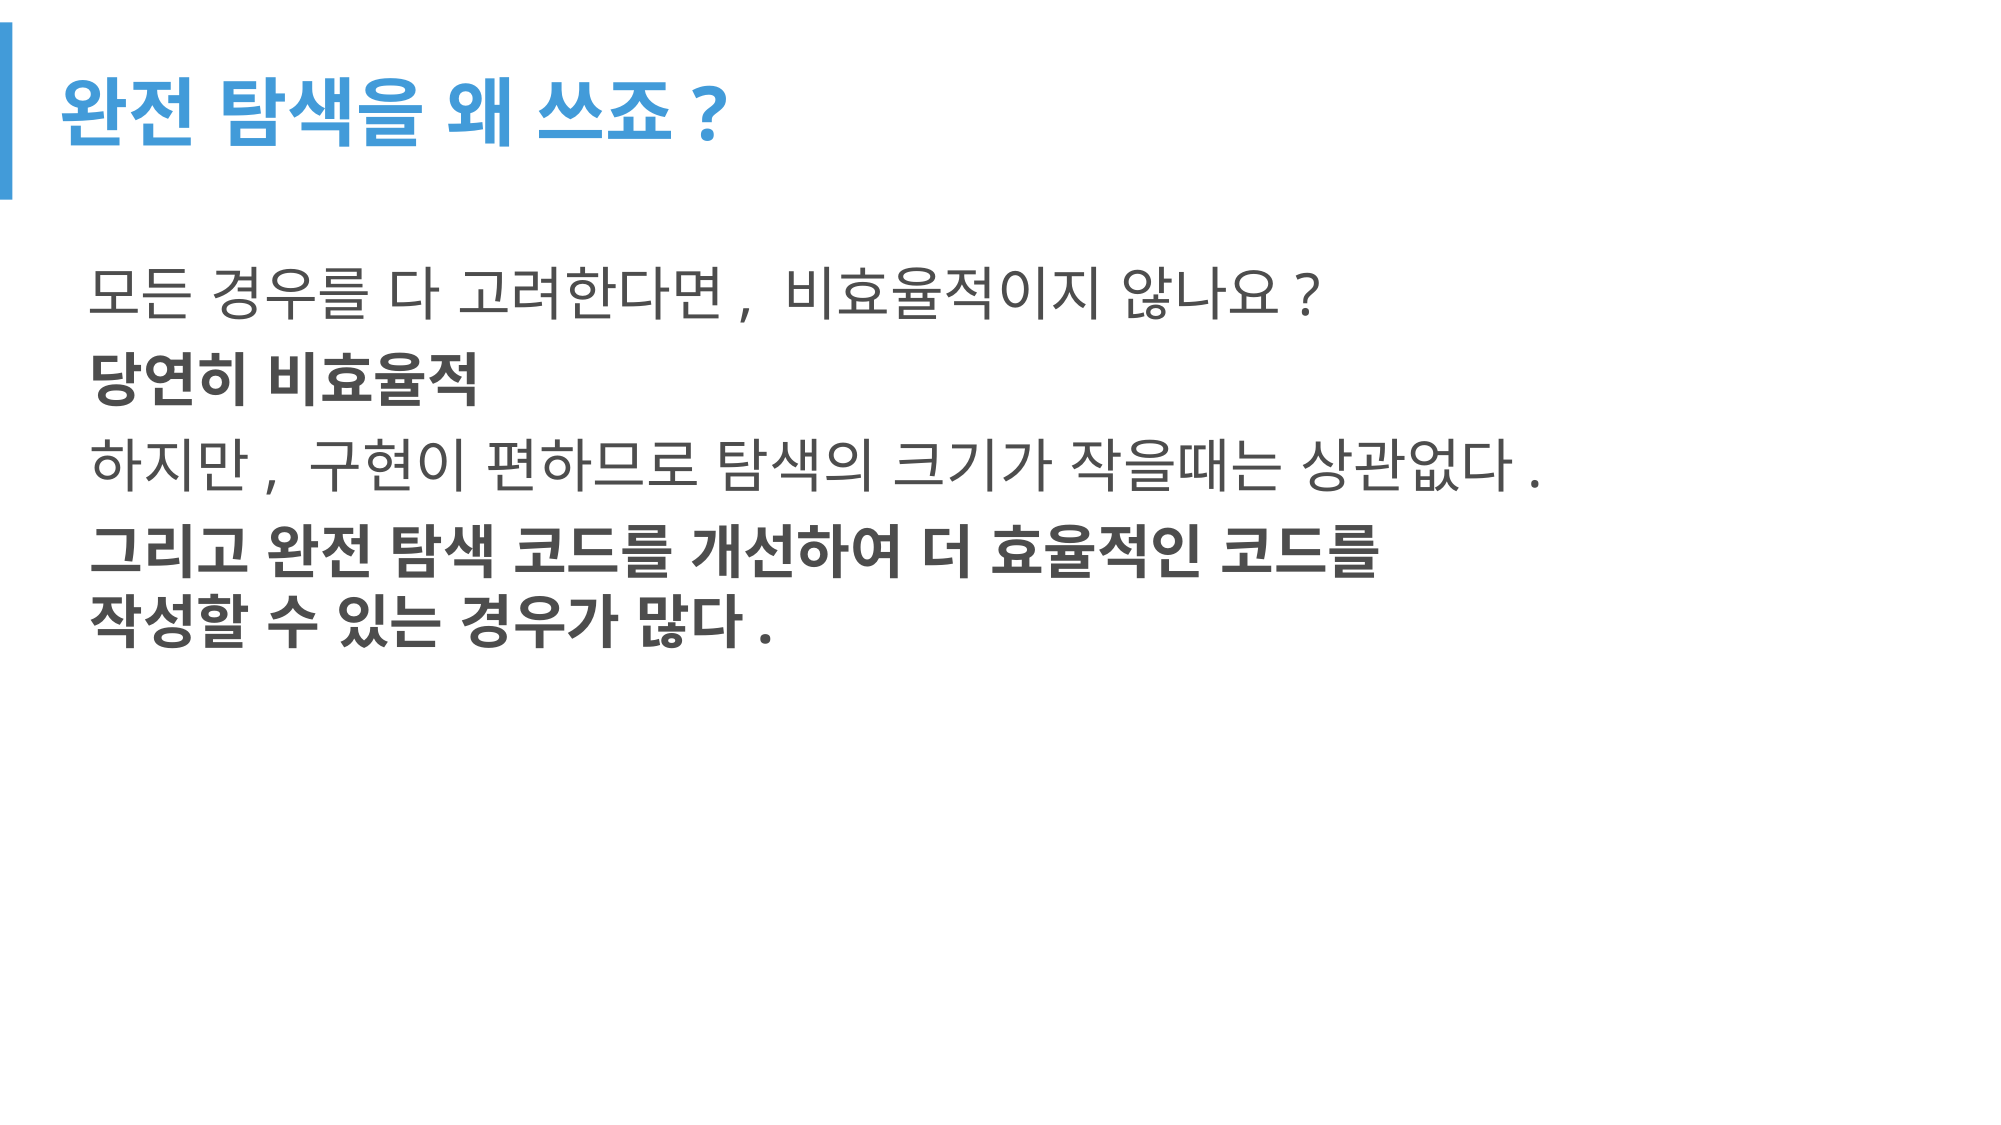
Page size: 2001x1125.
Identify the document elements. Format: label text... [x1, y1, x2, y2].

text_box 모든 경우를 다 고려한다면, 비효율적이지 않나요? [72, 249, 1745, 335]
text_box 완전 탐색을 왜 쓰죠? [44, 57, 1323, 163]
text_box 하지만, 구현이 편하므로 탐색의 크기가 작을때는 상관없다. [0, 421, 1920, 507]
text_box 당연히 비효율적 [0, 335, 1920, 421]
text_box [0, 21, 13, 201]
text_box 그리고 완전 탐색 코드를 개선하여 더 효율적인 코드를 작성할 수 있는 경우가 많다. [0, 507, 1920, 663]
